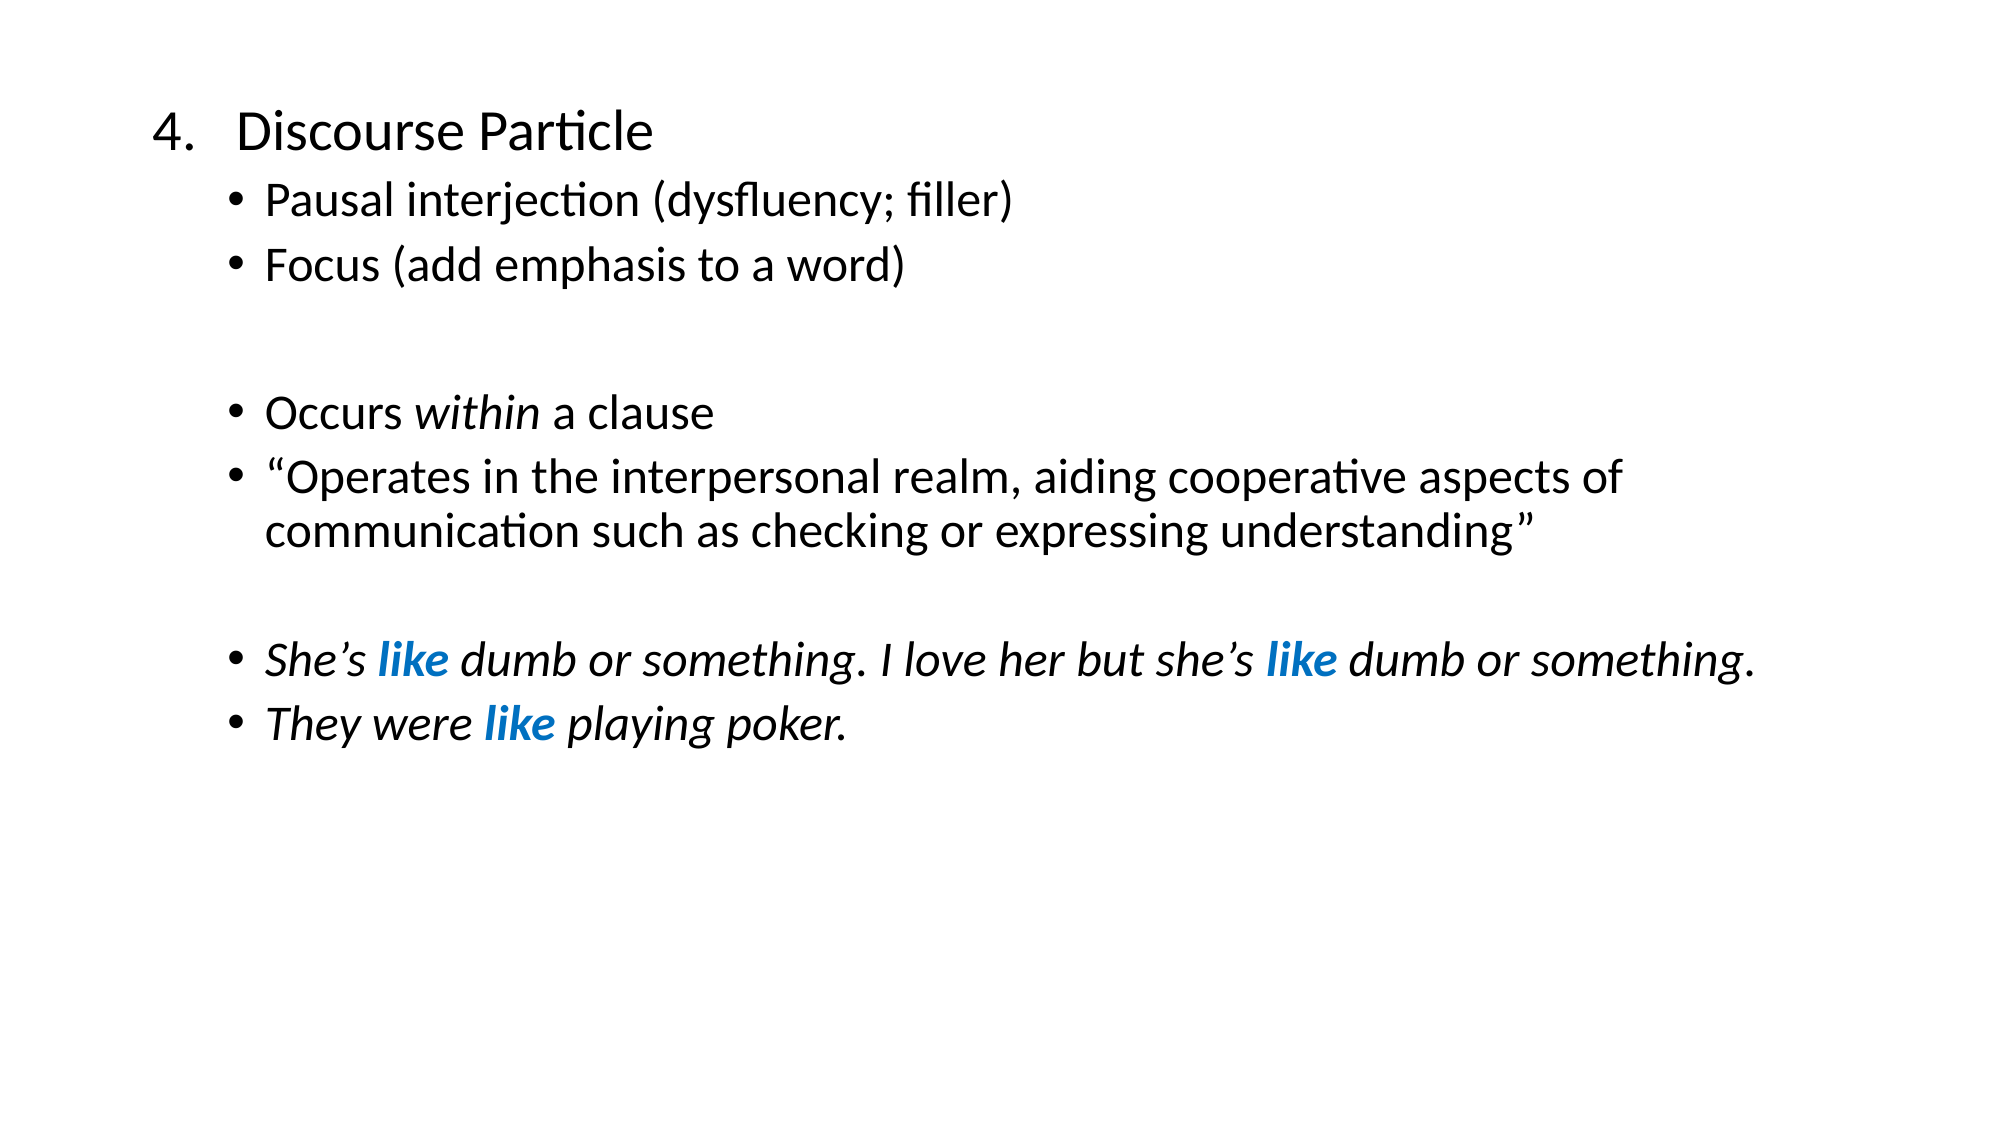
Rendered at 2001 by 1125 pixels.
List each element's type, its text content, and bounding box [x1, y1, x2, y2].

list Discourse Particle Pausal interjection (dysfluency; filler) Focus (add emphasis to a word) Occurs within a clause “Operates in the interpersonal realm, aiding cooperative aspects of communication such as checking or expressing understanding” She’s like dumb or something. I love her but she’s like dumb or something. They were like playing poker. [137, 92, 1863, 1014]
